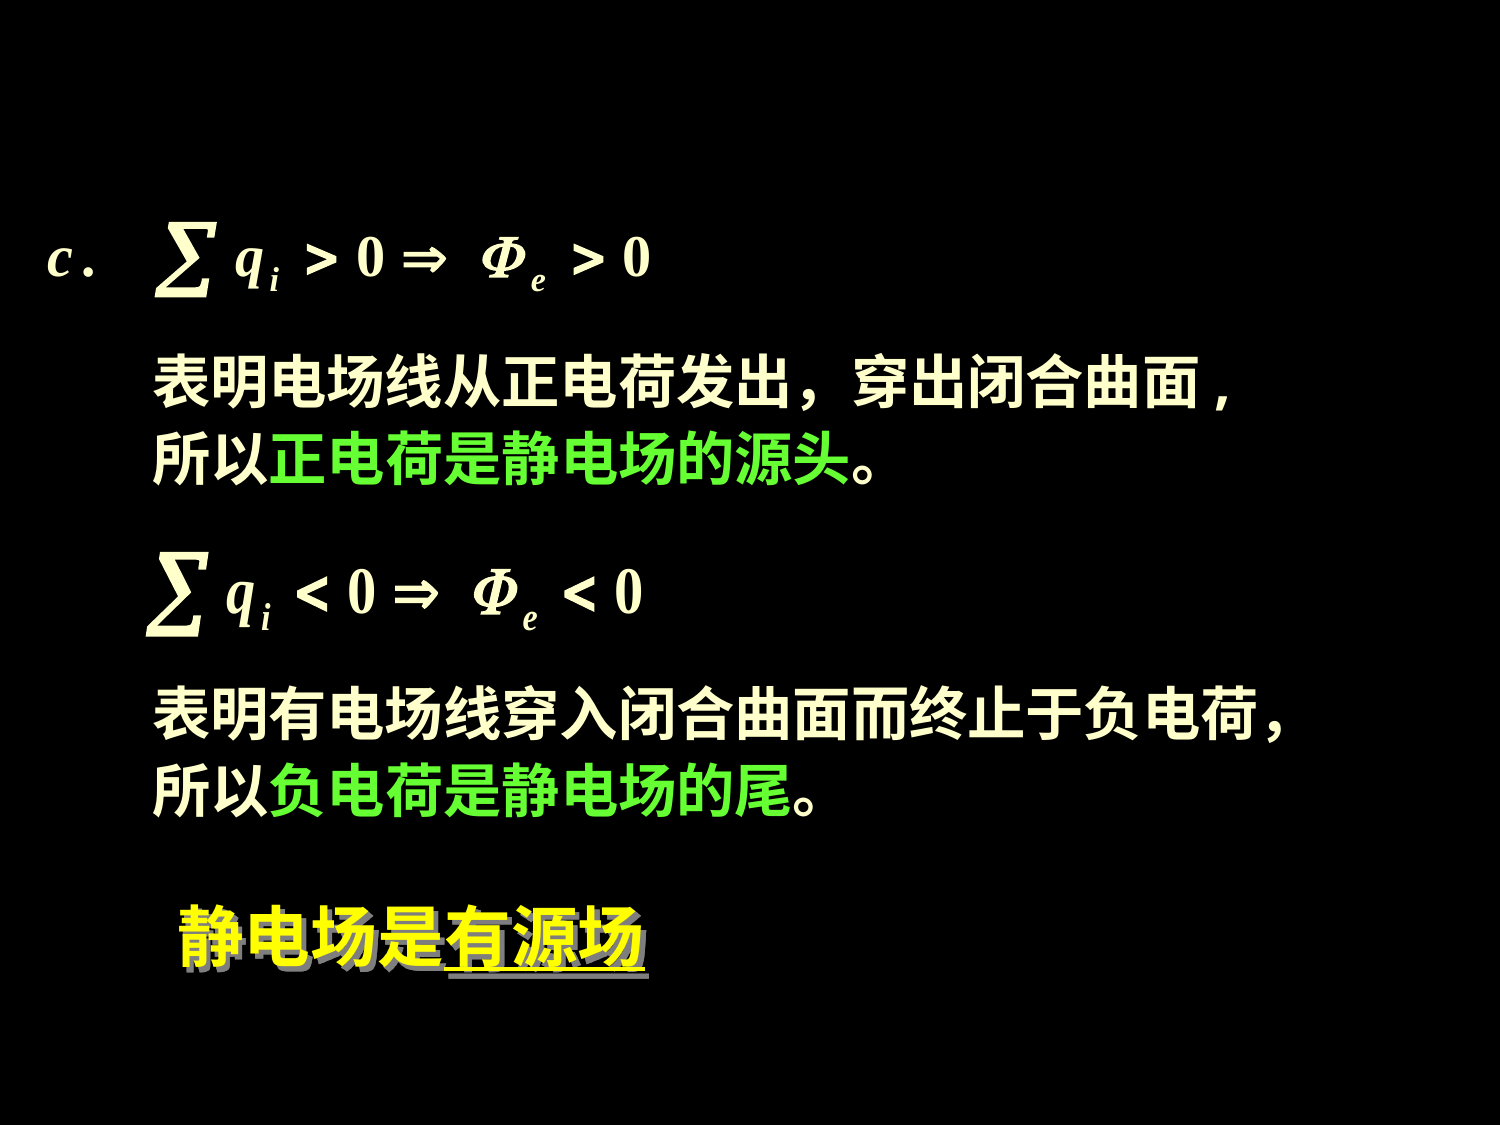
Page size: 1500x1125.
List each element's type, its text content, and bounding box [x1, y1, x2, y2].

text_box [137, 541, 657, 650]
text_box 表明有电场线穿入闭合曲面而终止于负电荷， 所以负电荷是静电场的尾。 [137, 662, 1400, 832]
text_box 静电场是有源场 [162, 887, 875, 983]
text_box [39, 212, 663, 310]
text_box 表明电场线从正电荷发出，穿出闭合曲面, 所以正电荷是静电场的源头。 [137, 330, 1275, 500]
